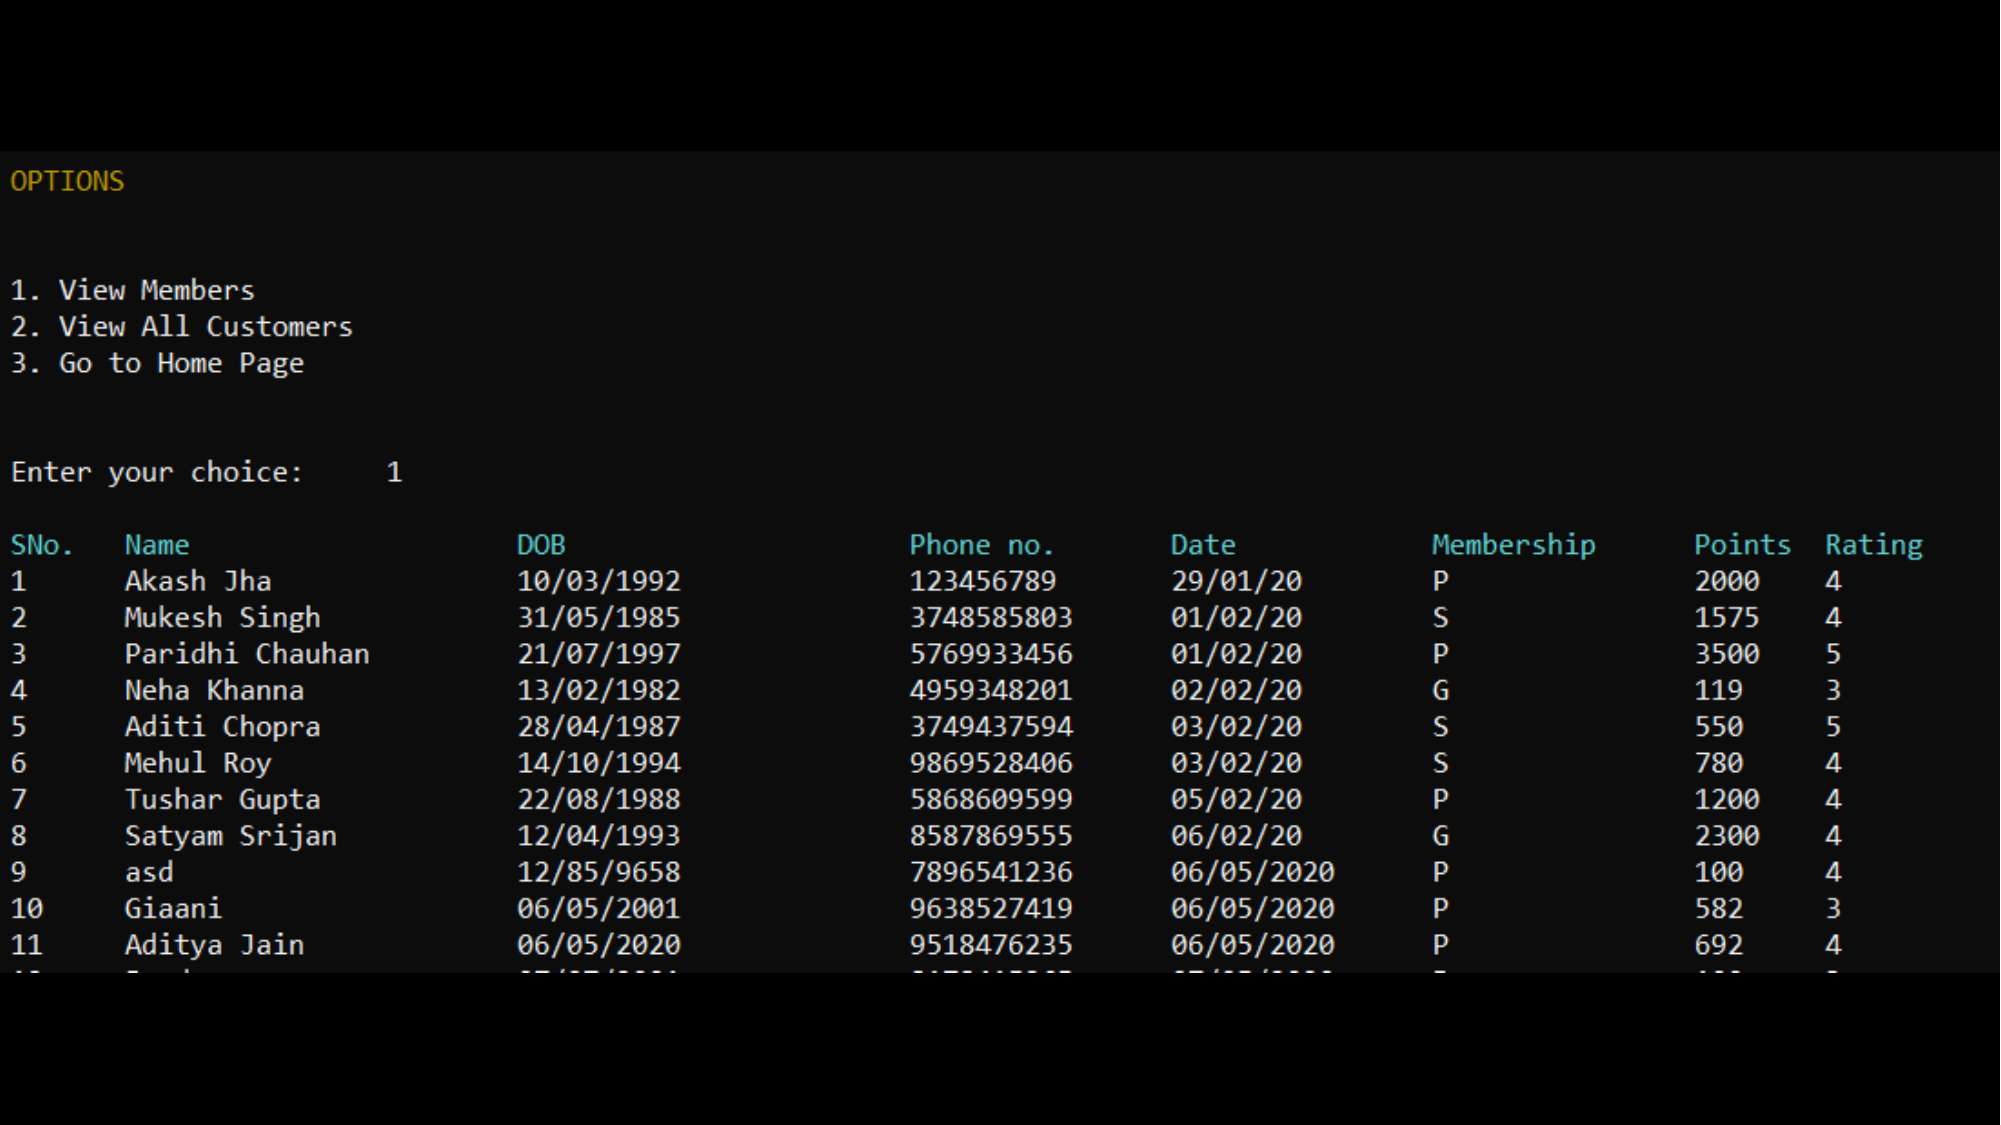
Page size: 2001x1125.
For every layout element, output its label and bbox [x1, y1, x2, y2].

picture [0, 151, 2000, 973]
